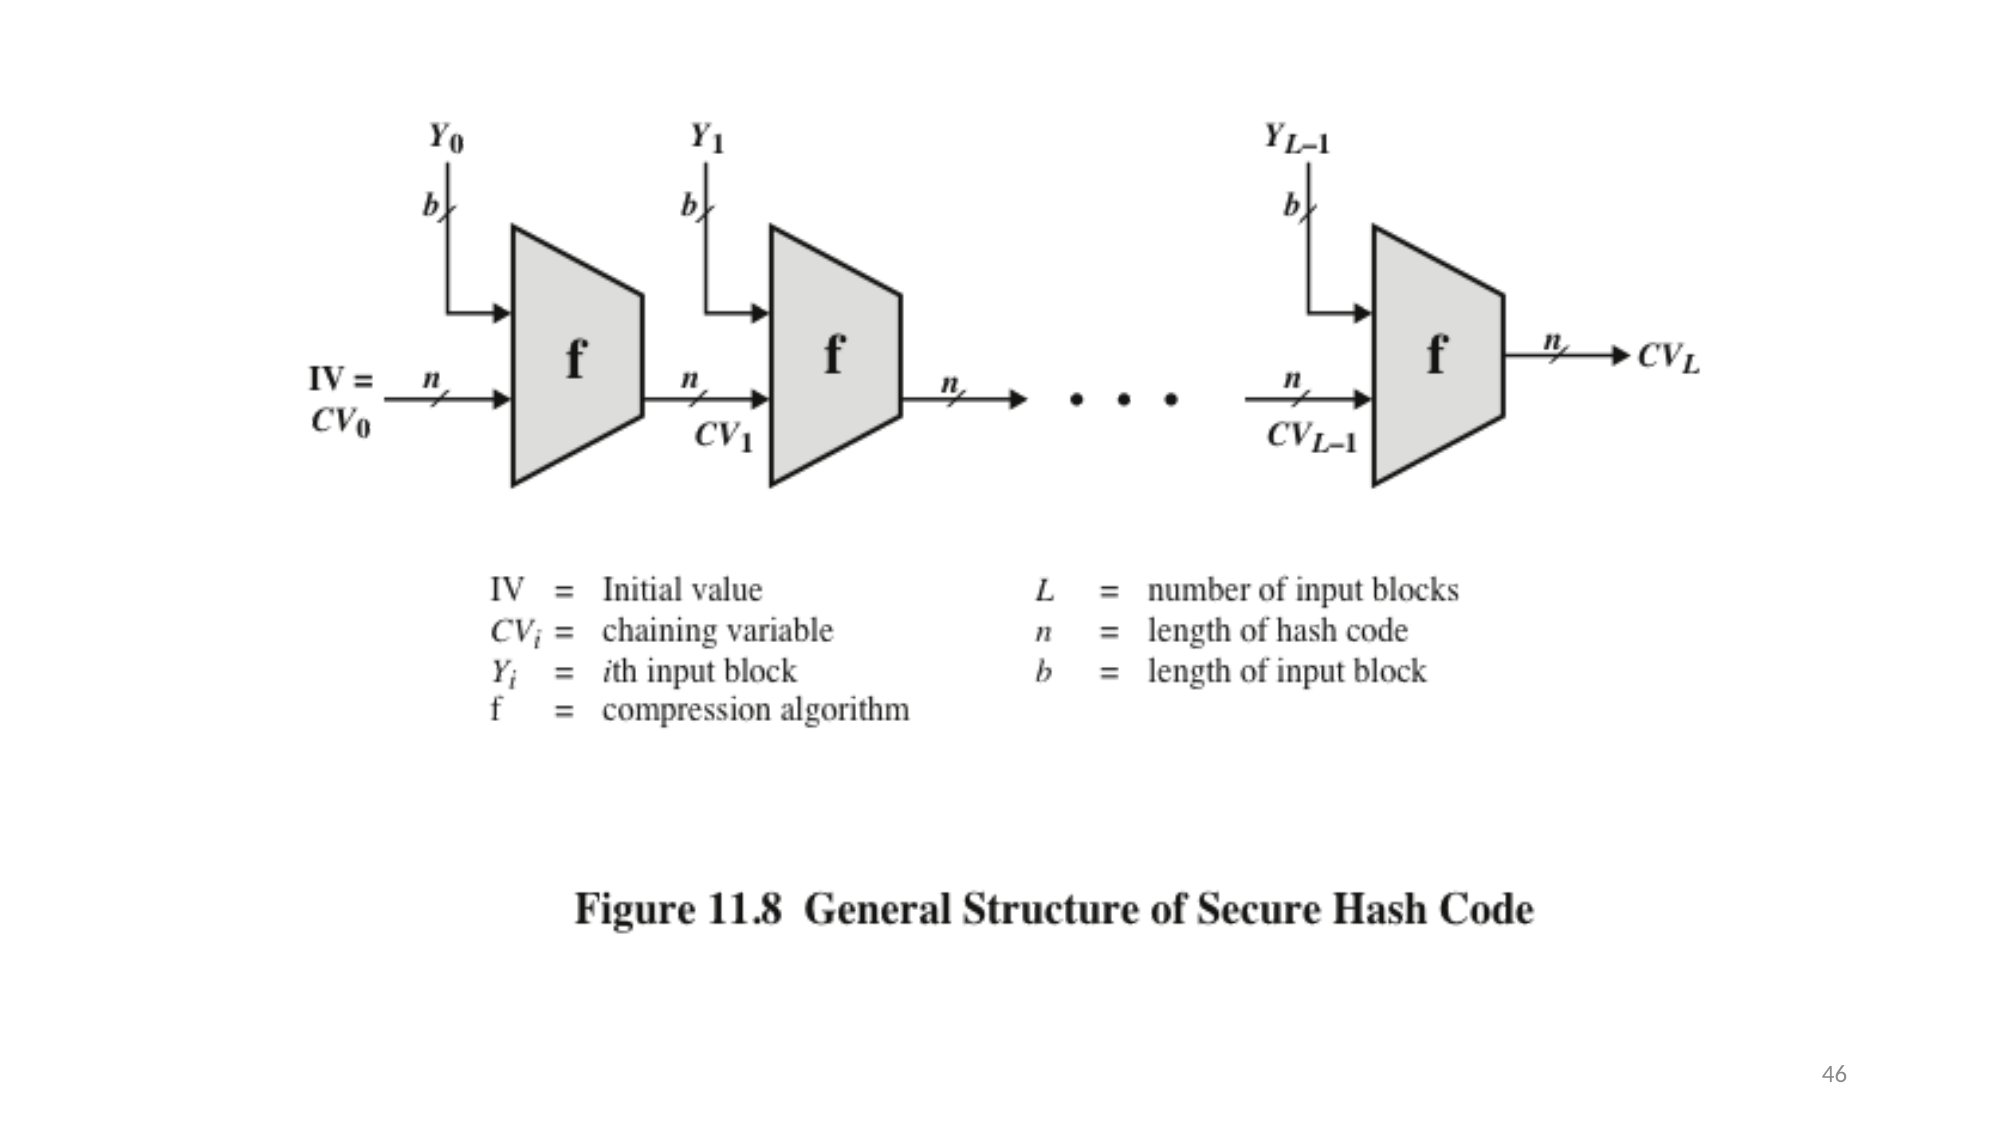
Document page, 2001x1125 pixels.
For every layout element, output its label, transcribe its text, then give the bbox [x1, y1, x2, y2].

slide_number 46 [1412, 1042, 1863, 1103]
picture [249, 62, 1765, 992]
